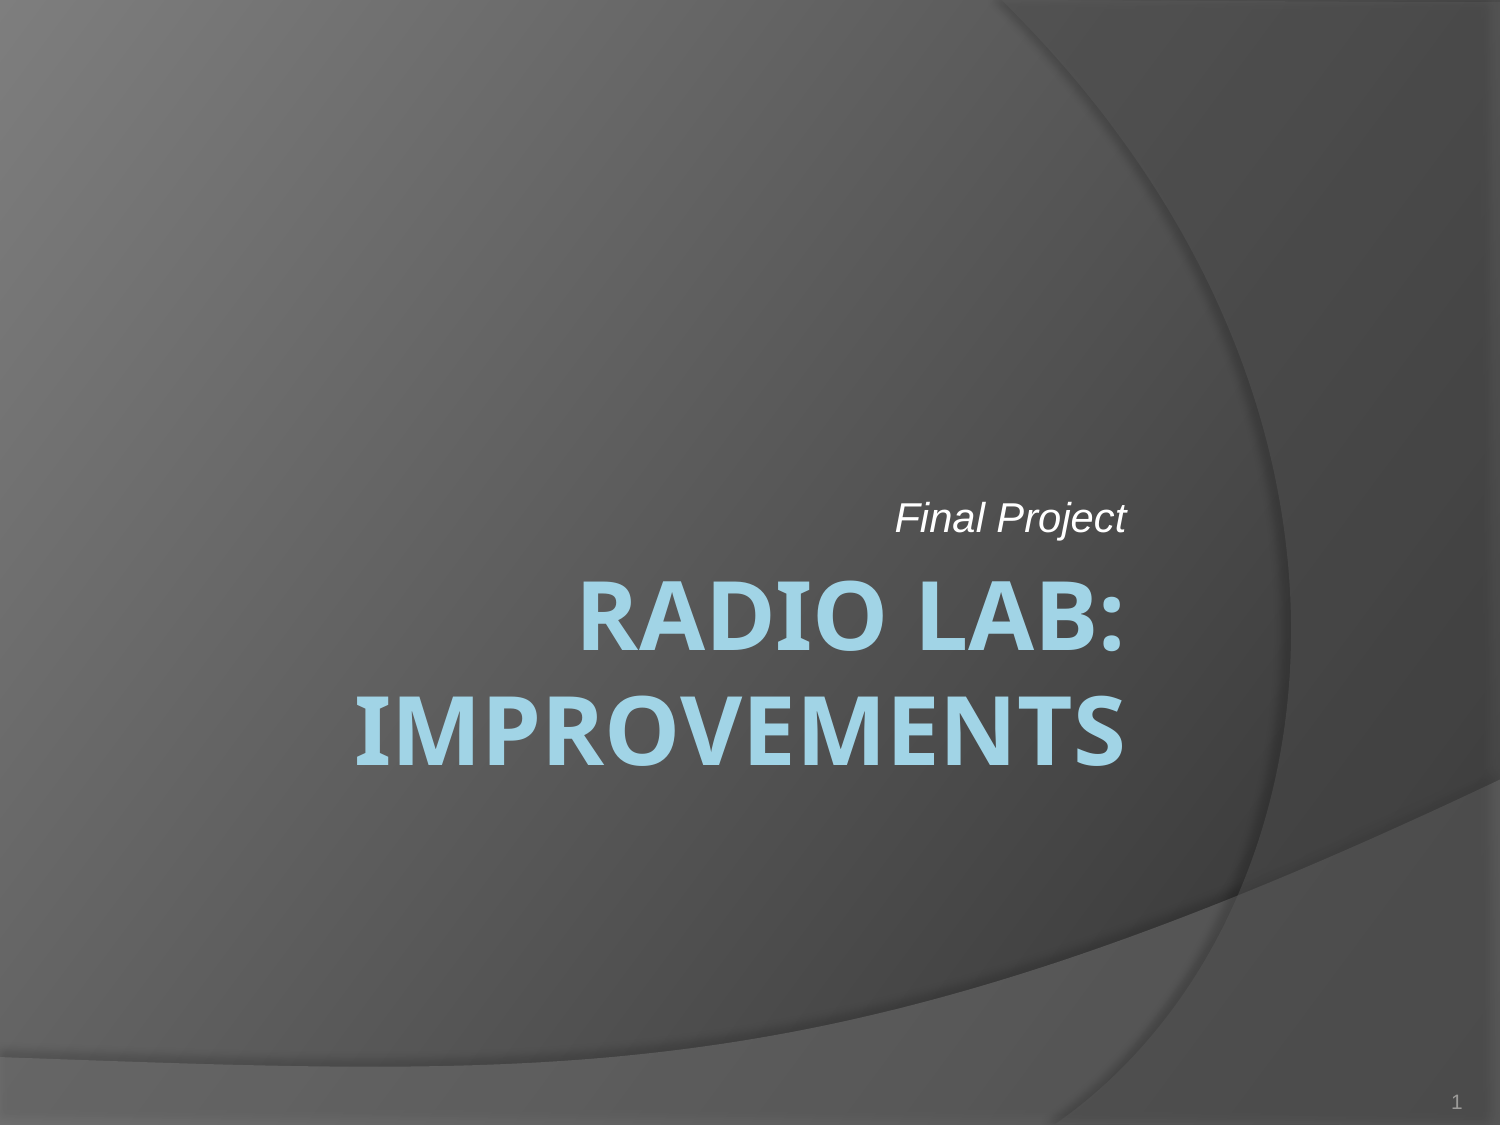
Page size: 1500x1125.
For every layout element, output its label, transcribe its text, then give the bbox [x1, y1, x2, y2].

slide_number 1 [1337, 1053, 1463, 1114]
title Radio lab: improvements [70, 547, 1134, 925]
subtitle Final Project [71, 253, 1134, 541]
